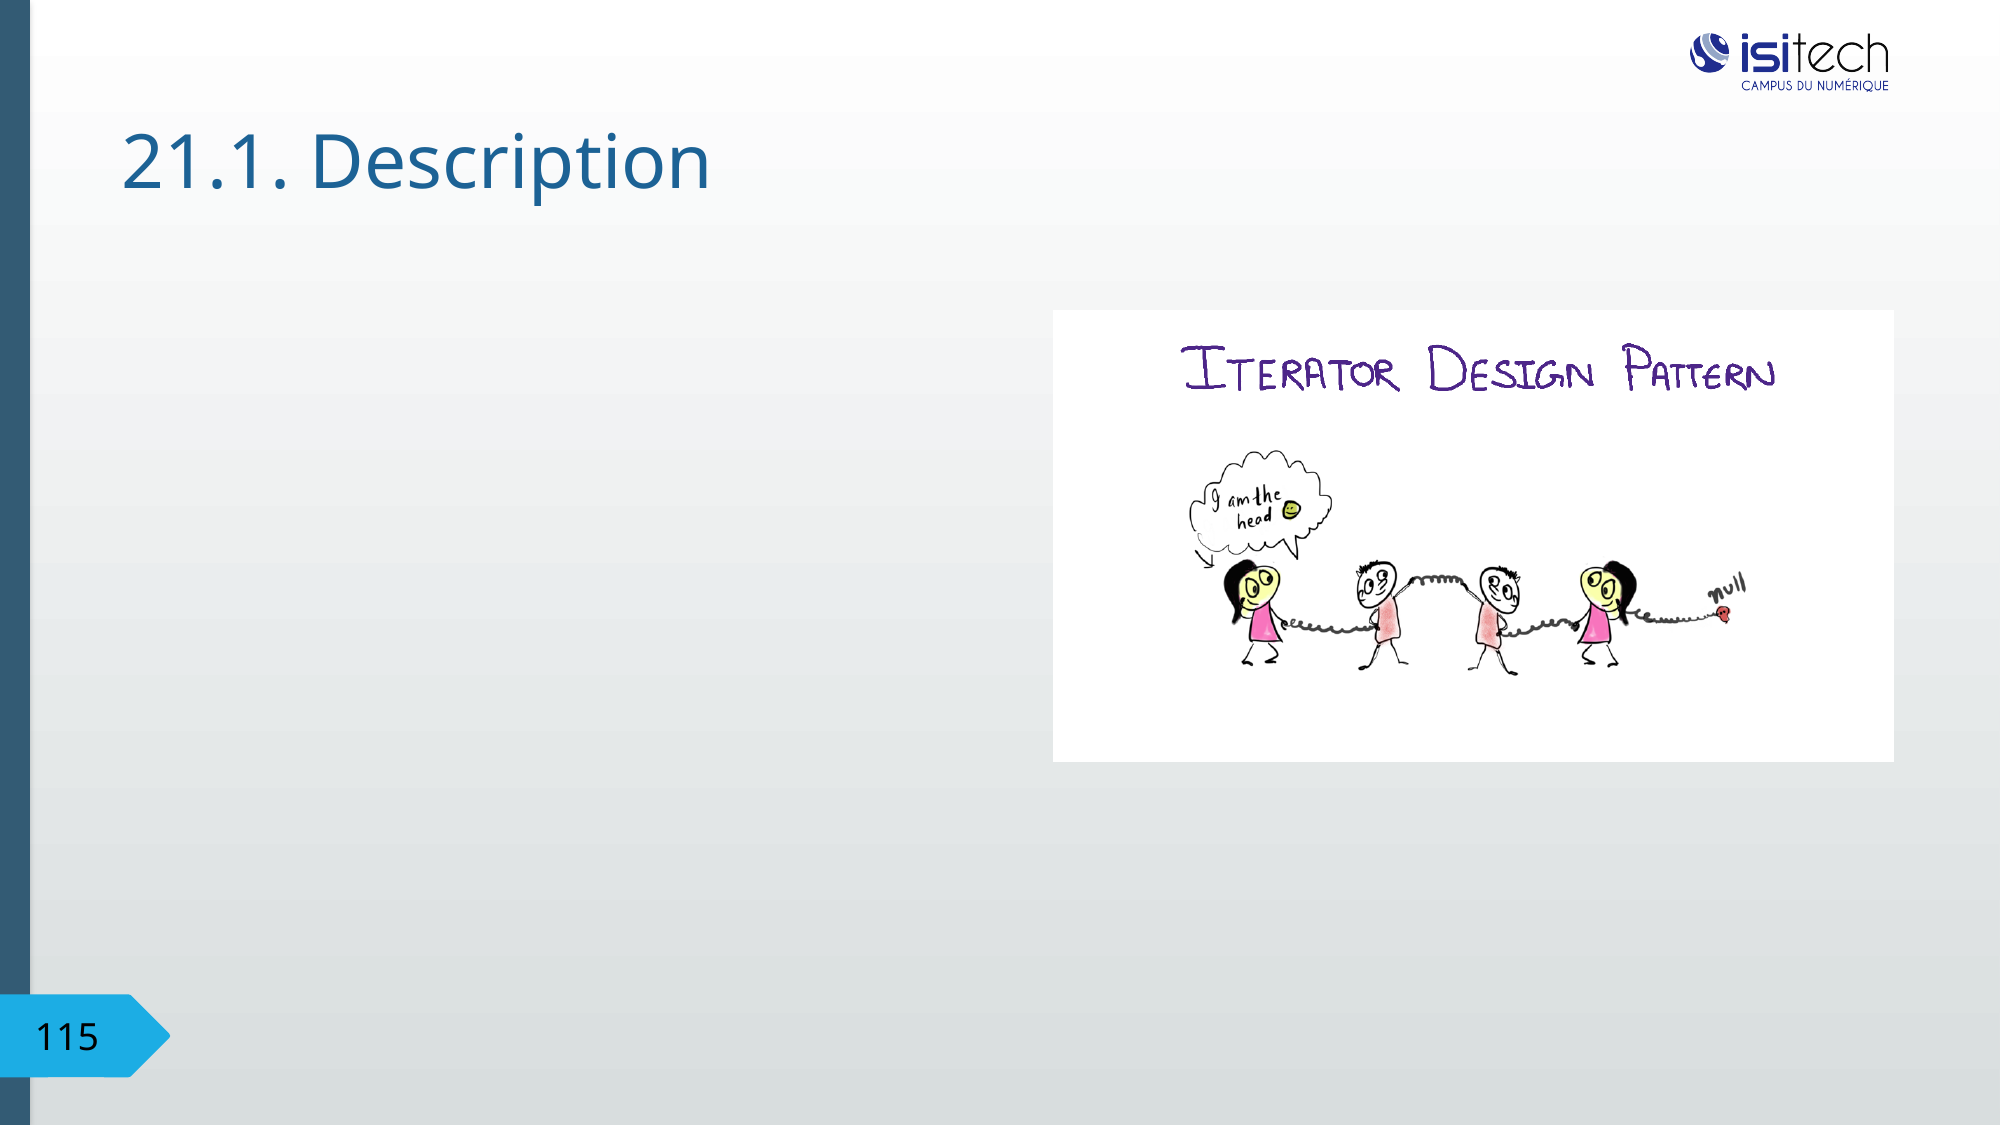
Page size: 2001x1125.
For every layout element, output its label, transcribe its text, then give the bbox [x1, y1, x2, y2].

picture [1690, 33, 1889, 94]
title 21.1. Description [106, 105, 947, 313]
slide_number 115 [19, 1006, 148, 1067]
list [1052, 310, 1894, 762]
